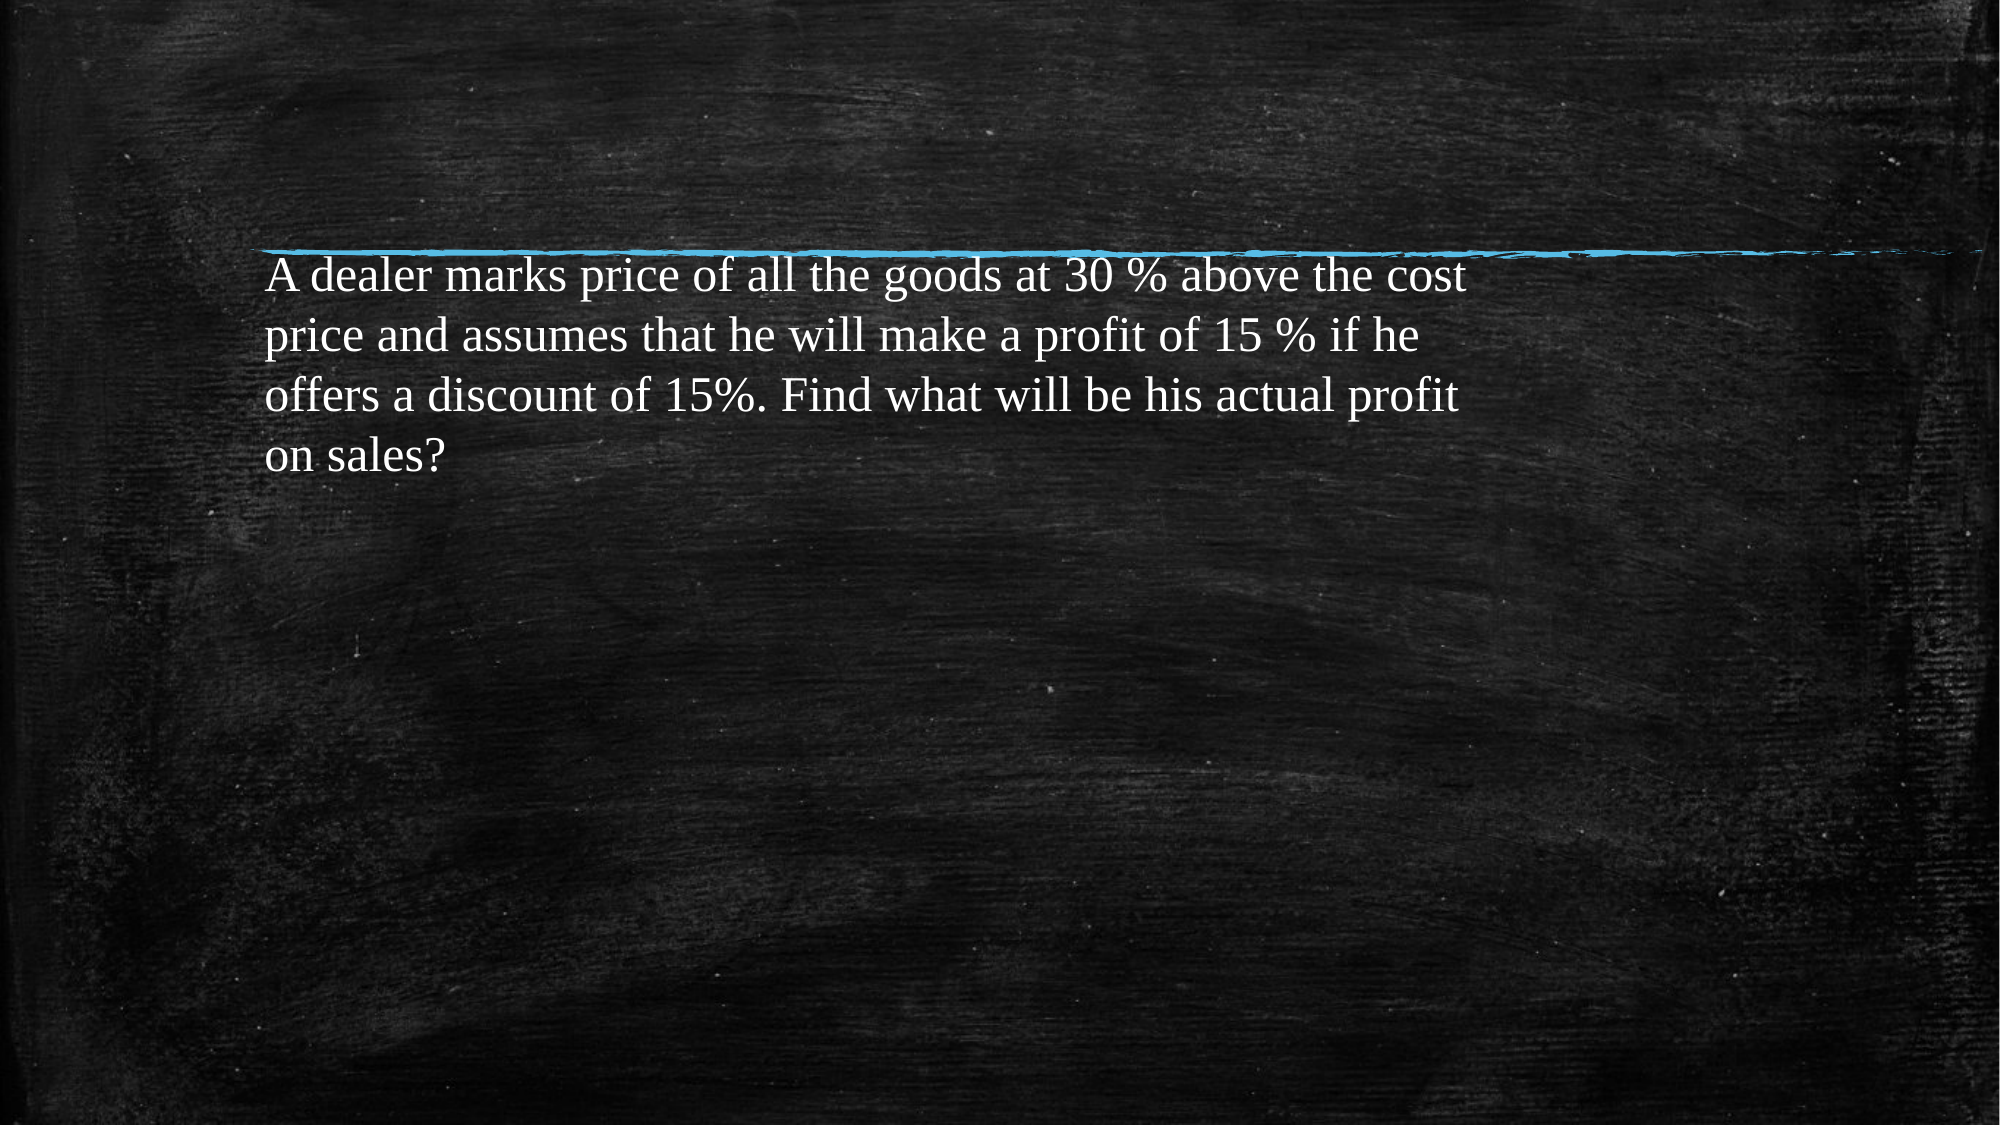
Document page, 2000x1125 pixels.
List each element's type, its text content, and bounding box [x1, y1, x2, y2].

text_box A dealer marks price of all the goods at 30 % above the cost price and assumes that he will make a profit of 15 % if he offers a discount of 15%. Find what will be his actual profit on sales? [249, 234, 1500, 550]
